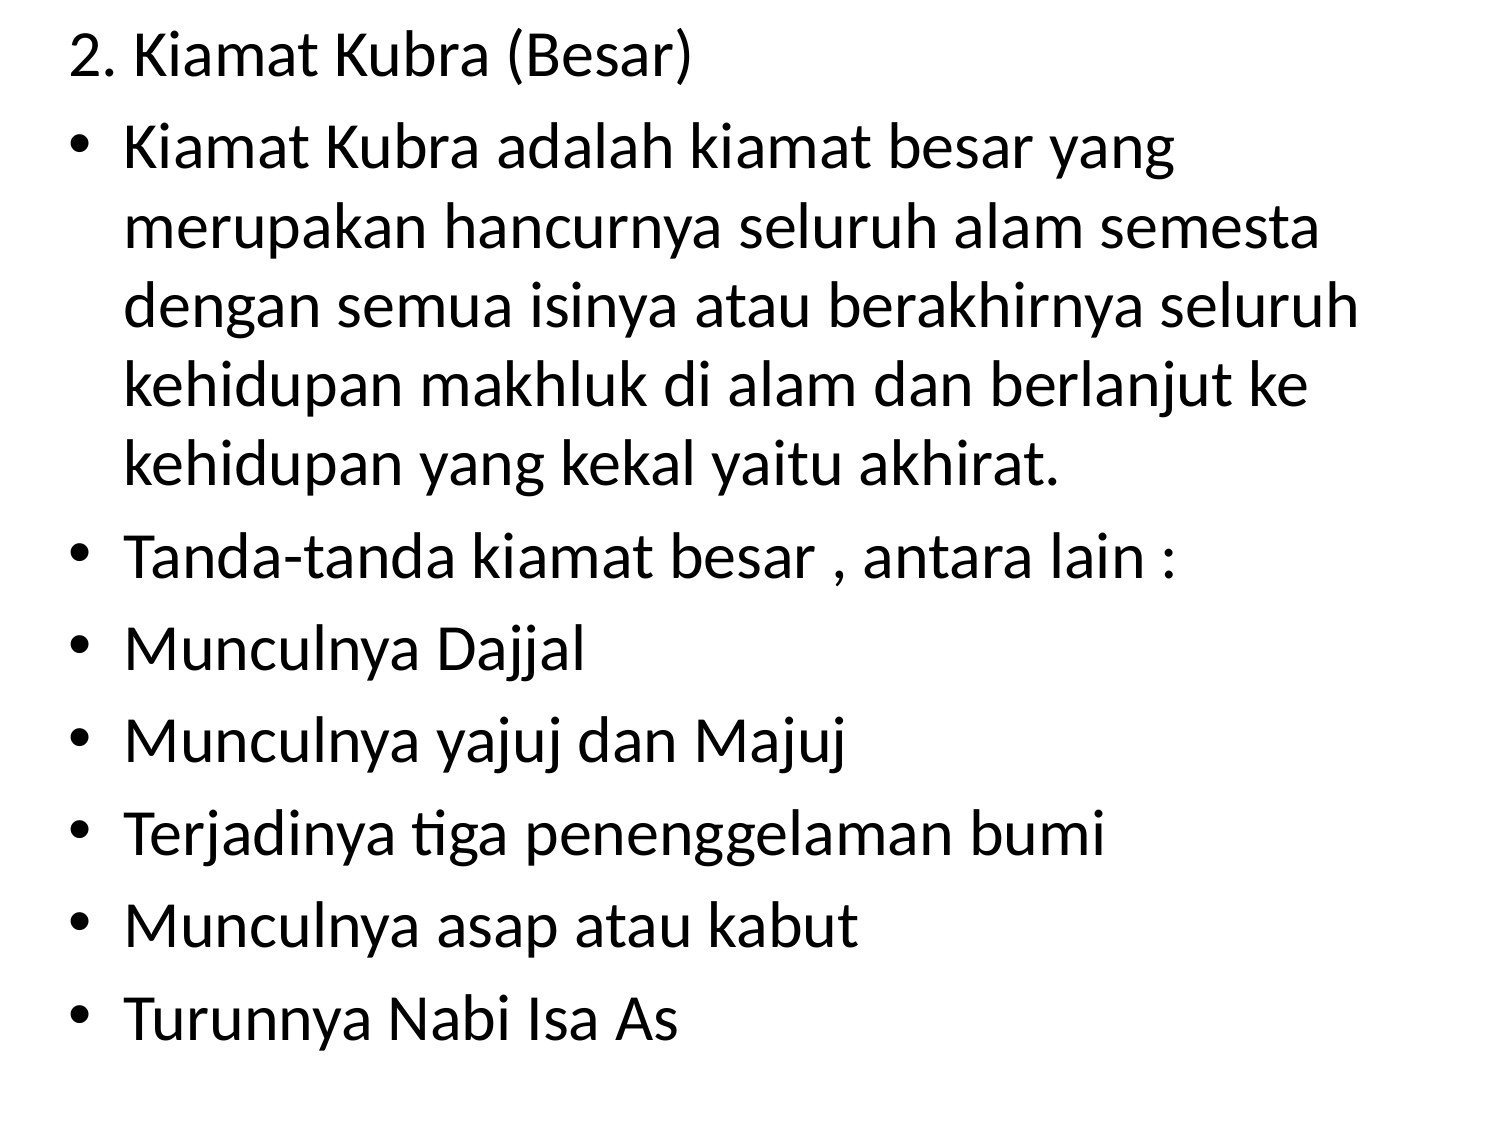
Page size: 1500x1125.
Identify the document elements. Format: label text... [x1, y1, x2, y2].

list 2. Kiamat Kubra (Besar) Kiamat Kubra adalah kiamat besar yang merupakan hancurnya seluruh alam semesta dengan semua isinya atau berakhirnya seluruh kehidupan makhluk di alam dan berlanjut ke kehidupan yang kekal yaitu akhirat. Tanda-tanda kiamat besar , antara lain : Munculnya Dajjal Munculnya yajuj dan Majuj Terjadinya tiga penenggelaman bumi Munculnya asap atau kabut Turunnya Nabi Isa As [53, 3, 1404, 1071]
